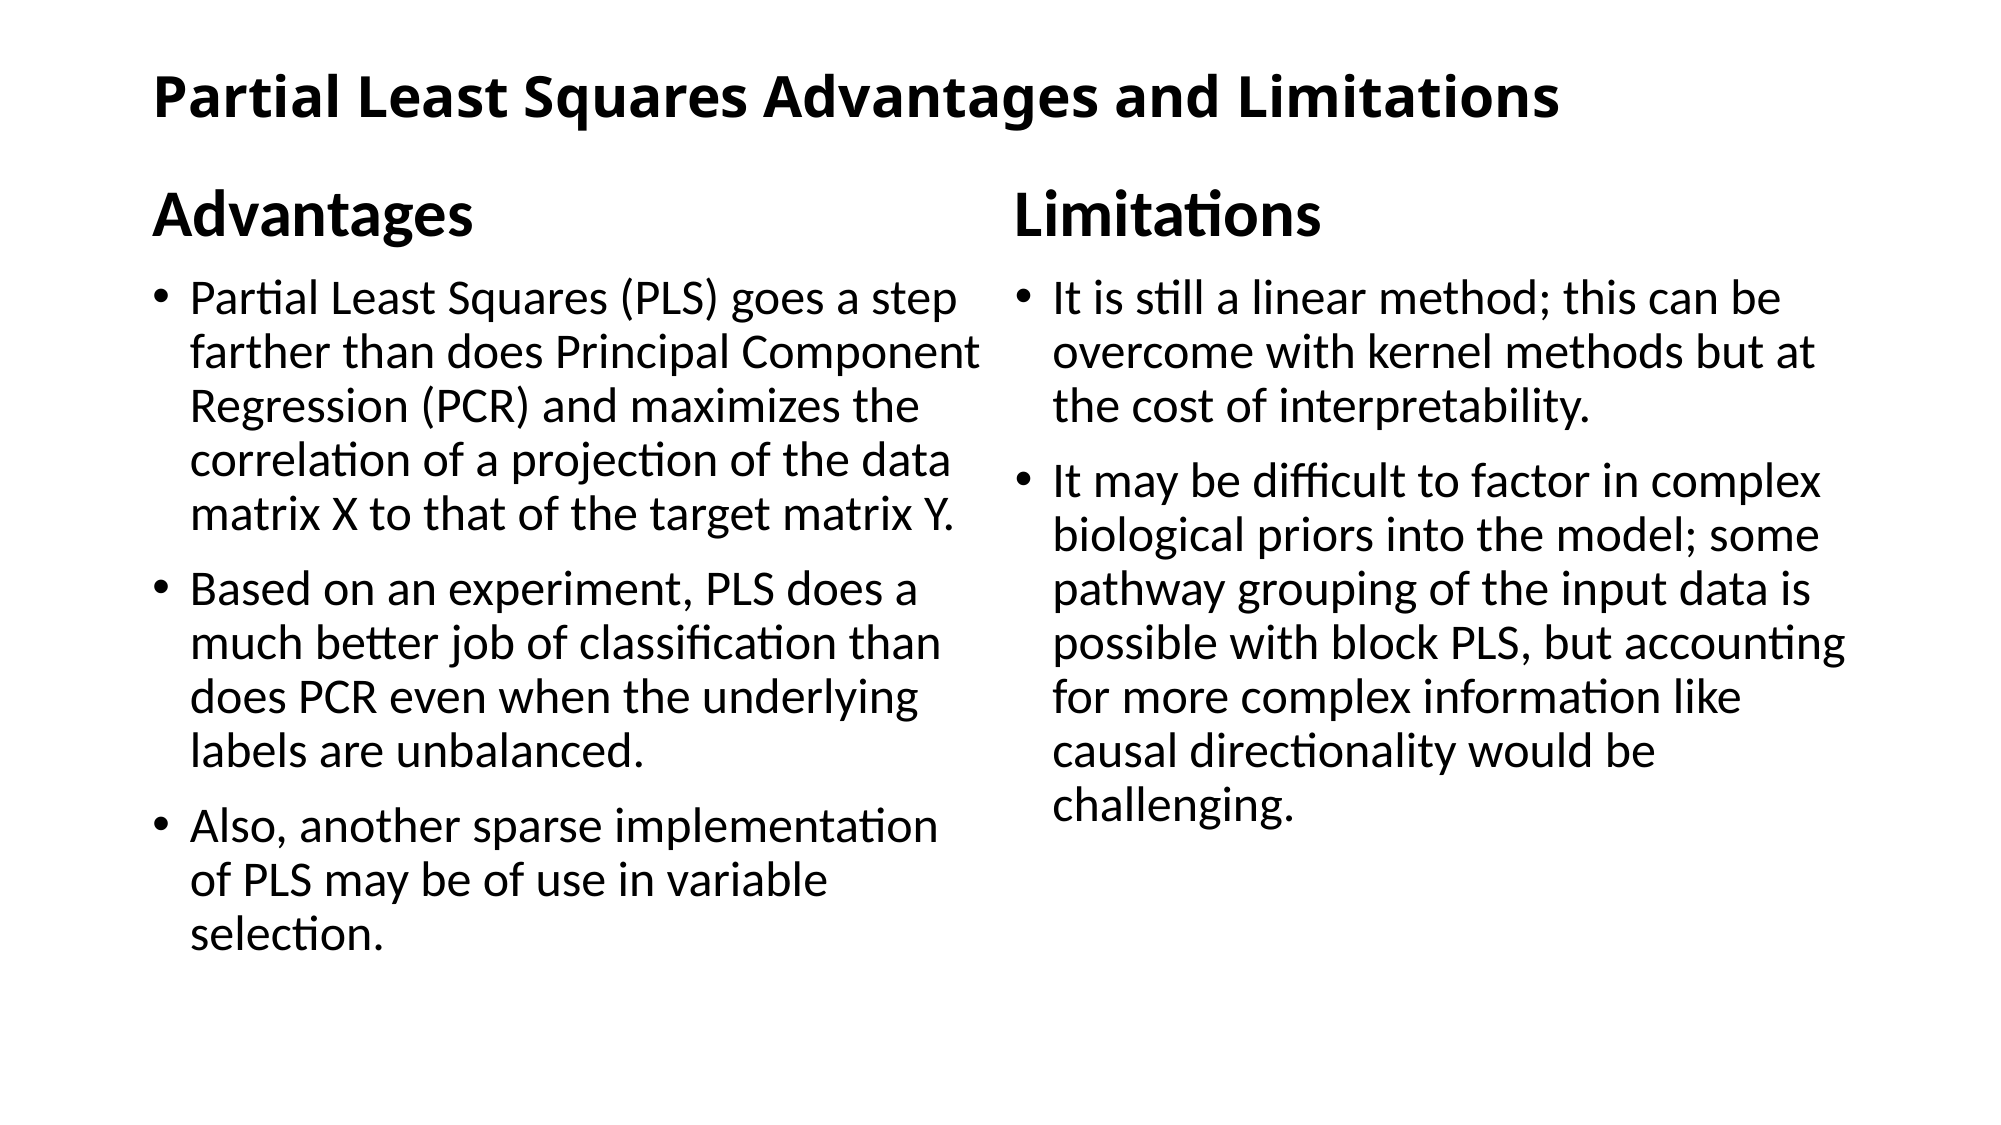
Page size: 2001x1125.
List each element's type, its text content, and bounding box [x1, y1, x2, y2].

text_box Limitations It is still a linear method; this can be overcome with kernel methods but at the cost of interpretability. It may be difficult to factor in complex biological priors into the model; some pathway grouping of the input data is possible with block PLS, but accounting for more complex information like causal directionality would be challenging. [999, 171, 1863, 1014]
list Advantages Partial Least Squares (PLS) goes a step farther than does Principal Component Regression (PCR) and maximizes the correlation of a projection of the data matrix X to that of the target matrix Y. Based on an experiment, PLS does a much better job of classification than does PCR even when the underlying labels are unbalanced. Also, another sparse implementation of PLS may be of use in variable selection. [137, 171, 999, 1014]
title Partial Least Squares Advantages and Limitations [137, 59, 1863, 138]
